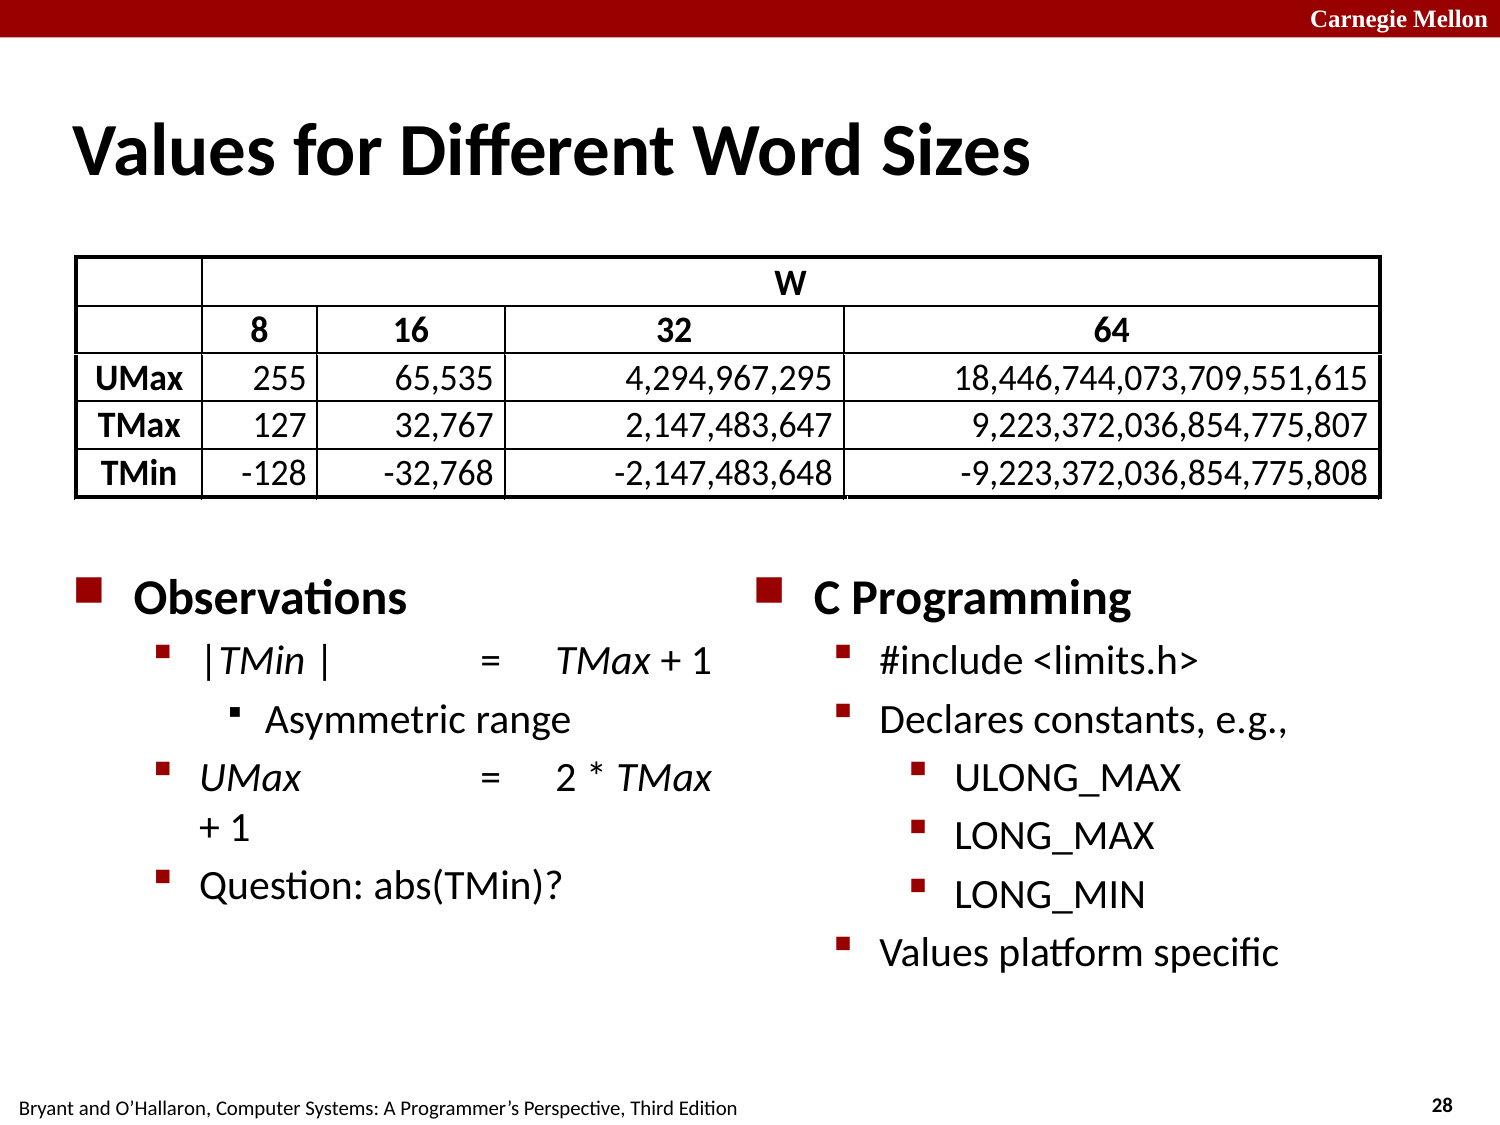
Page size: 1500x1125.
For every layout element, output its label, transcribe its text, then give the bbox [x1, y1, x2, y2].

title Values for Different Word Sizes [62, 96, 1262, 293]
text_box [72, 254, 1438, 551]
text_box C Programming #include <limits.h> Declares constants, e.g., ULONG_MAX LONG_MAX LONG_MIN Values platform specific [742, 557, 1500, 1125]
list Observations |TMin | = TMax + 1 Asymmetric range UMax = 2 * TMax + 1 Question: abs(TMin)? [62, 557, 742, 938]
